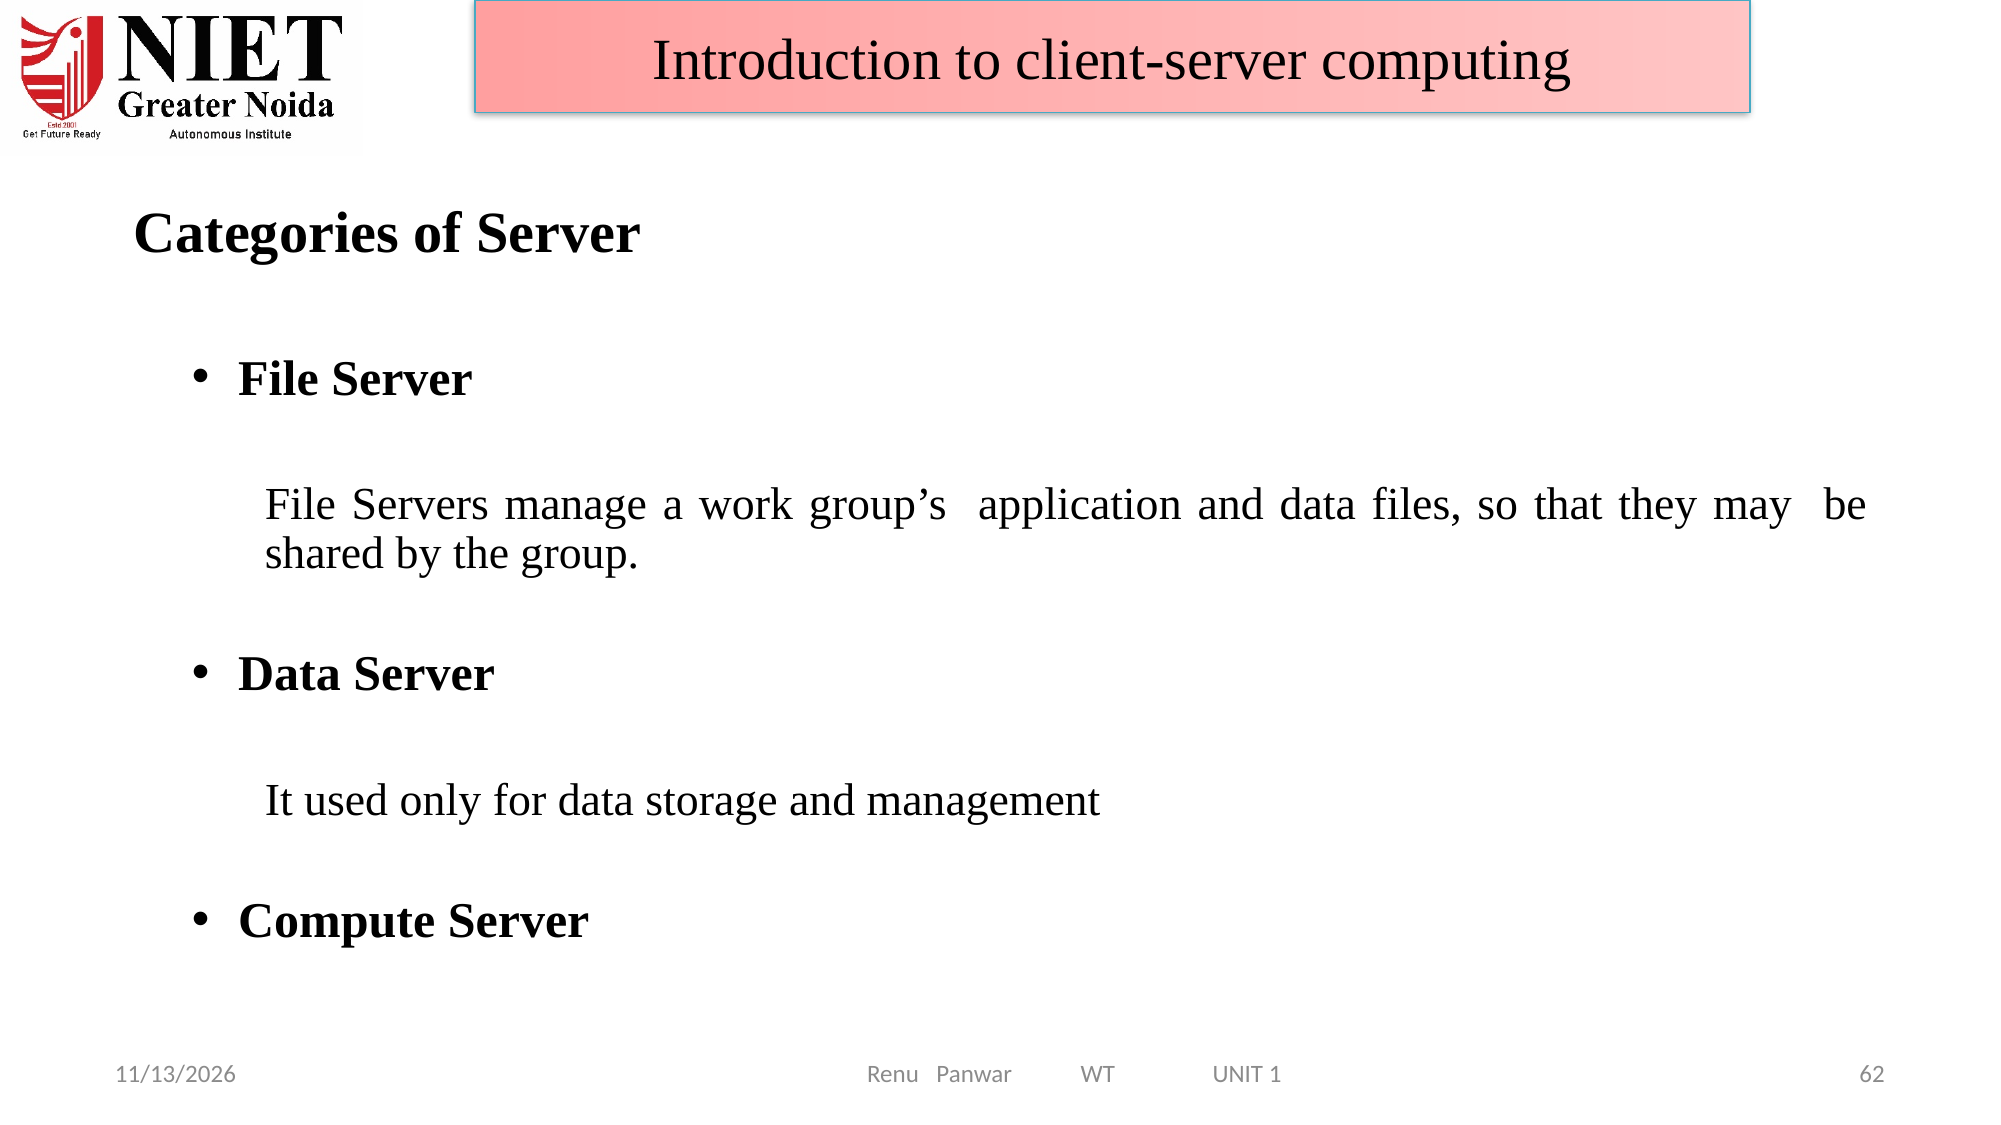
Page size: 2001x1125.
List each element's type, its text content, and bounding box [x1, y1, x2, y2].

slide_number 07-Jan-25 [99, 1042, 567, 1103]
text_box Introduction to client-server computing [474, 0, 1751, 113]
slide_number 62 [1433, 1042, 1900, 1103]
picture [0, 0, 363, 156]
text_box Categories of Server File Server File Servers manage a work group’s application and data files, so that they may be shared by the group. Data Server It used only for data storage and management Compute Server [99, 186, 1884, 1001]
footer Renu Panwar WT UNIT 1 [662, 1042, 1433, 1103]
